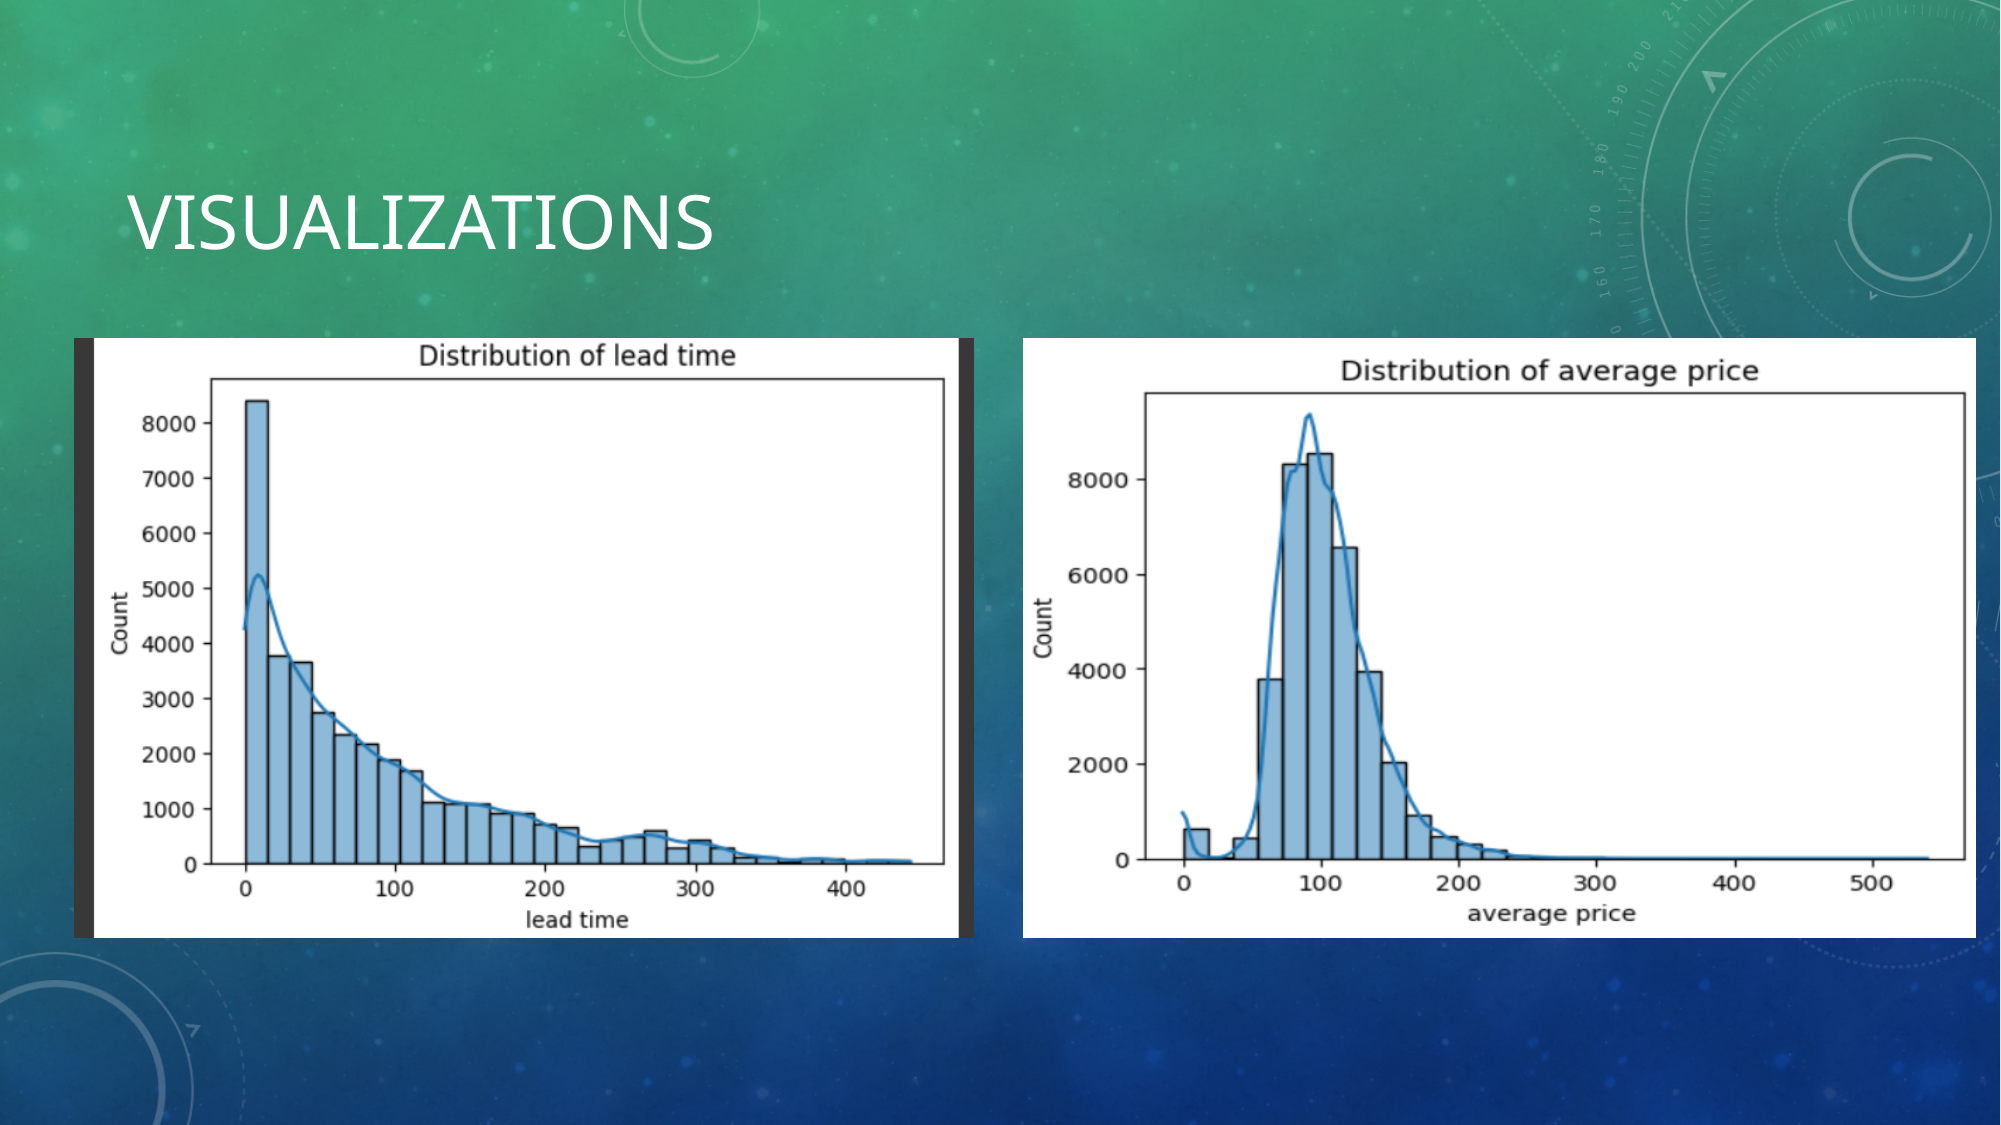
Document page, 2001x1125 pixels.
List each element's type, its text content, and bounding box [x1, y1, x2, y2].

picture [0, 0, 2001, 1125]
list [73, 338, 974, 938]
title Visualizations [112, 99, 1775, 339]
